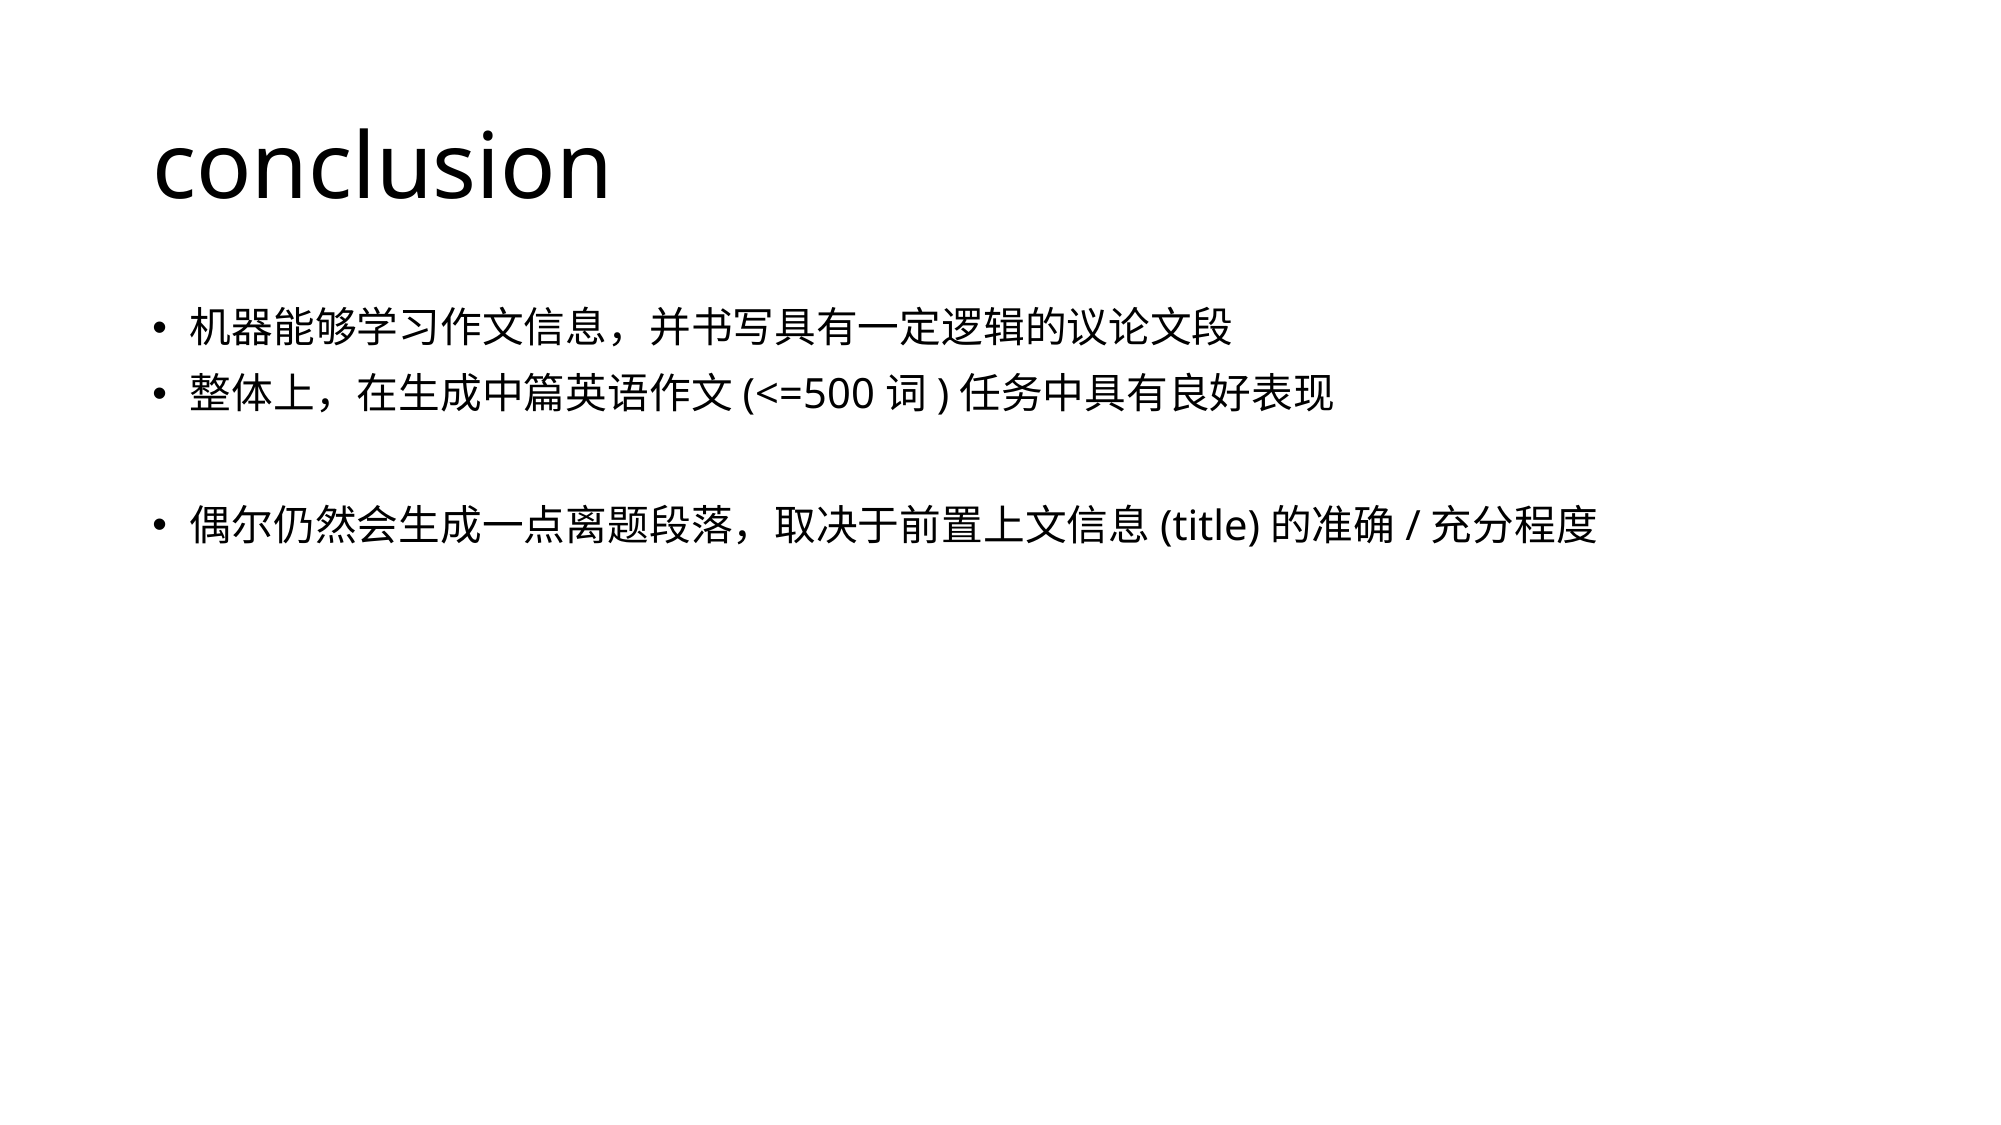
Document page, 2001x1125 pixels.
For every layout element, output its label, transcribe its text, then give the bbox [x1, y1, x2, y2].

title conclusion [137, 59, 1863, 278]
list 机器能够学习作文信息，并书写具有一定逻辑的议论文段 整体上，在生成中篇英语作文(<=500词)任务中具有良好表现 偶尔仍然会生成一点离题段落，取决于前置上文信息(title)的准确/充分程度 [137, 299, 1863, 1014]
